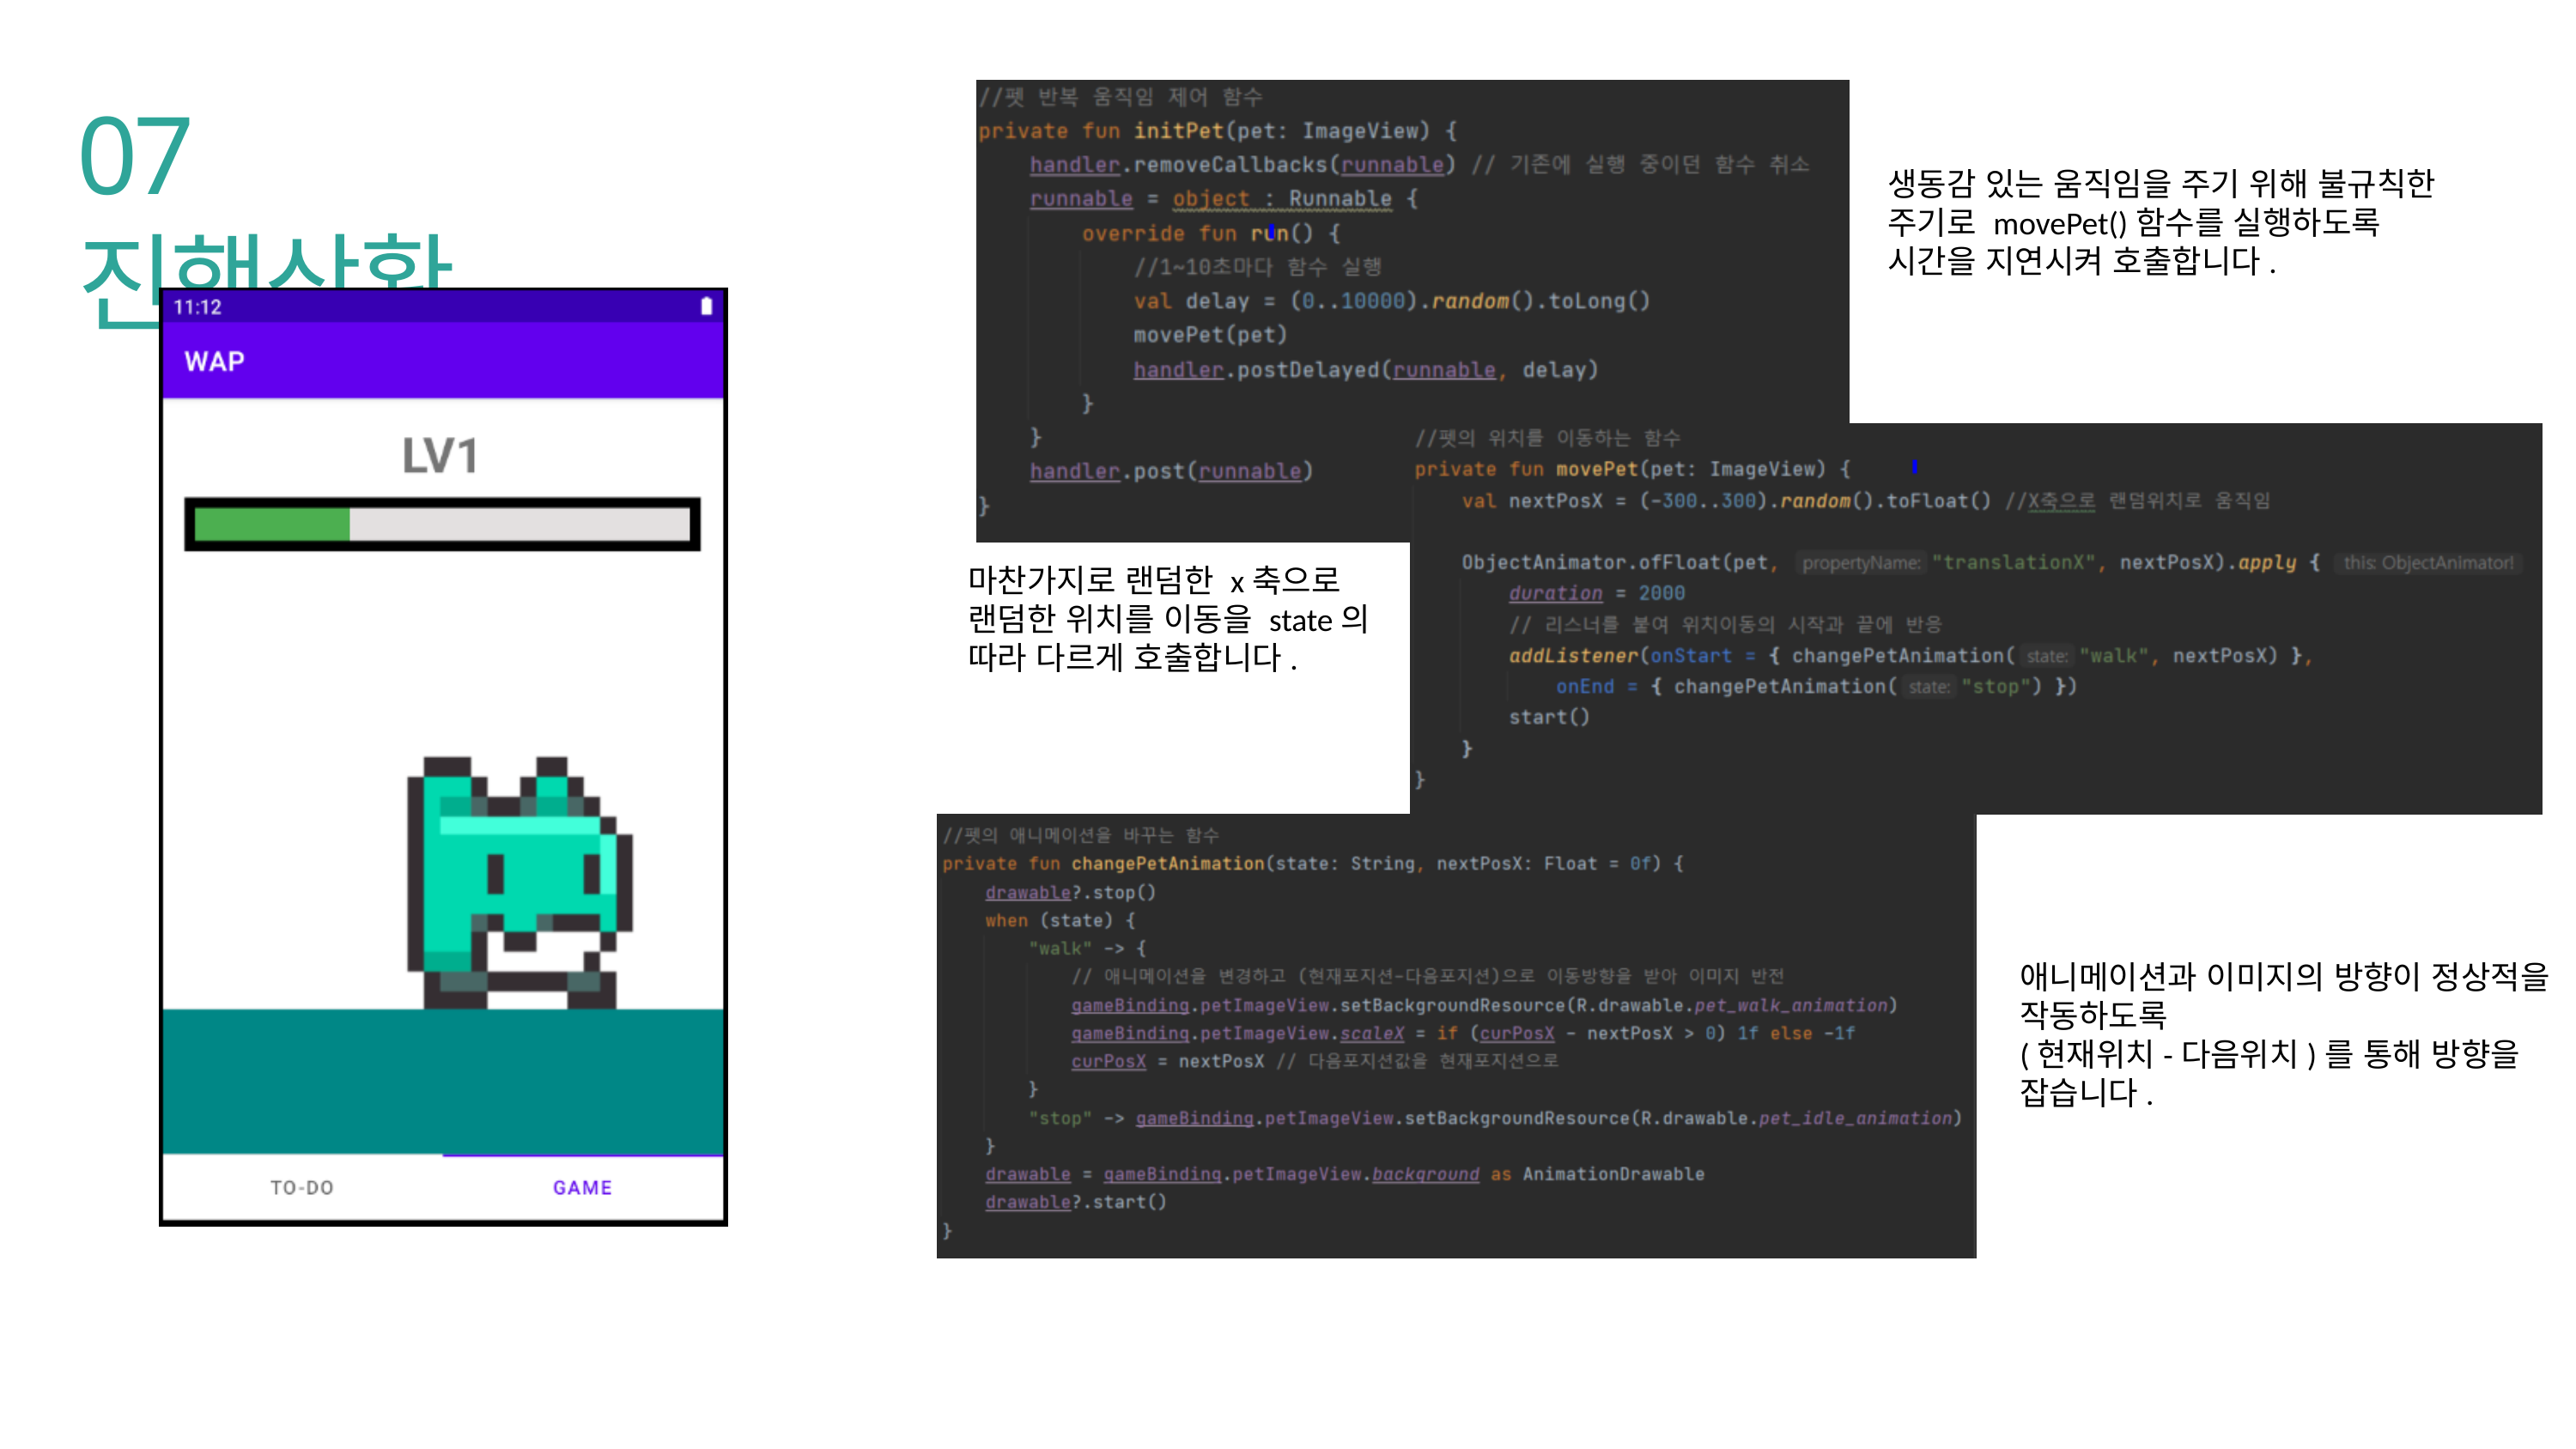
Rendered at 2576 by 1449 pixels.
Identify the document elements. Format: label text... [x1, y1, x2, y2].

picture [158, 287, 728, 1227]
text_box 마찬가지로 랜덤한 x축으로 랜덤한 위치를 이동을 state의 따라 다르게 호출합니다. [955, 554, 1385, 683]
text_box 07 진행상황 [64, 80, 634, 232]
text_box 생동감 있는 움직임을 주기 위해 불규칙한 주기로 movePet()함수를 실행하도록 시간을 지연시켜 호출합니다. [1874, 157, 2488, 287]
text_box 애니메이션과 이미지의 방향이 정상적을 작동하도록 (현재위치-다음위치)를 통해 방향을 잡습니다. [2007, 950, 2576, 1118]
picture [937, 80, 2543, 1258]
